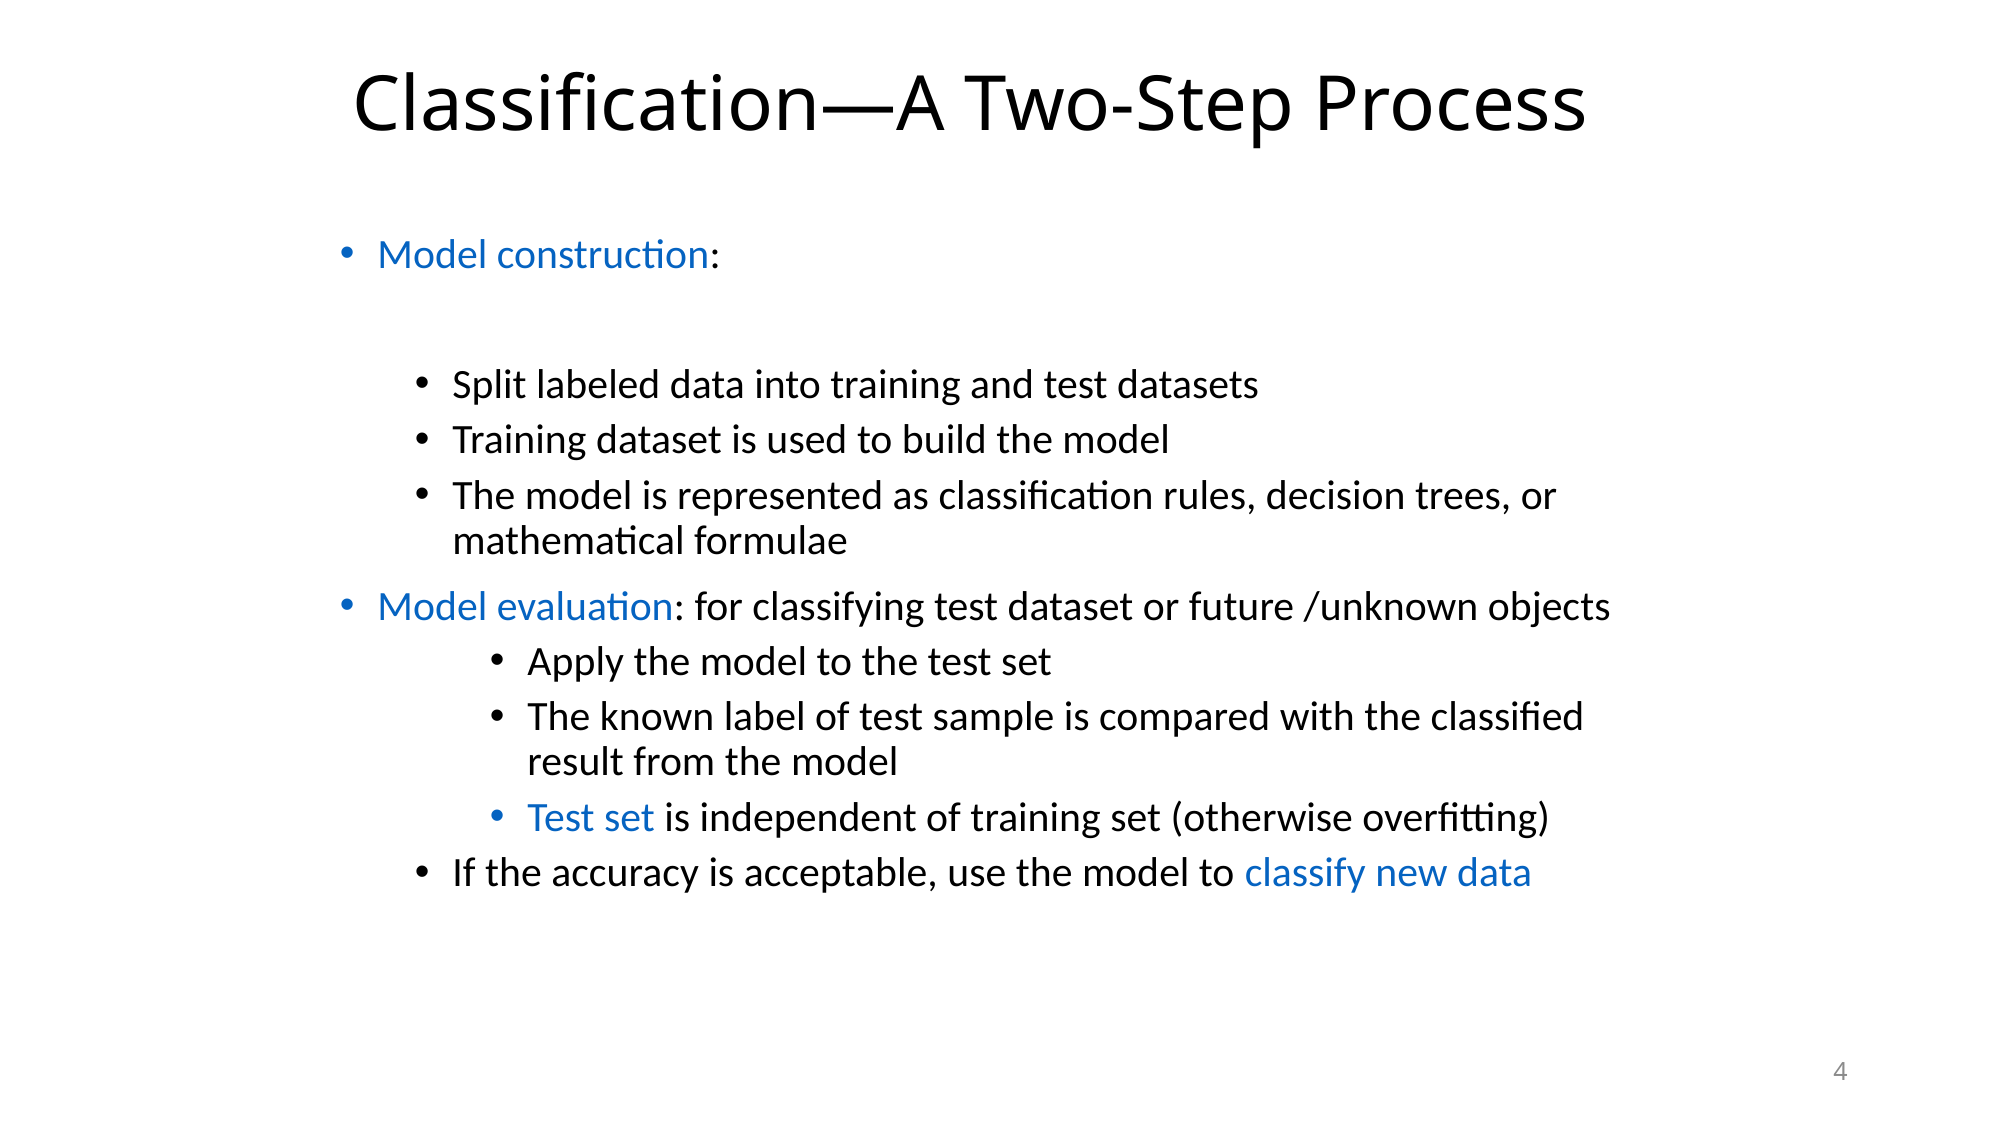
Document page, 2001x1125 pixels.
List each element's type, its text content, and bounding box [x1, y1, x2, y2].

title Classification—A Two-Step Process [337, 50, 1650, 163]
list Model construction: Split labeled data into training and test datasets Training dataset is used to build the model The model is represented as classification rules, decision trees, or mathematical formulae Model evaluation: for classifying test dataset or future /unknown objects Apply the model to the test set The known label of test sample is compared with the classified result from the model Test set is independent of training set (otherwise overfitting) If the accuracy is acceptable, use the model to classify new data [324, 224, 1700, 1088]
slide_number 4 [1412, 1042, 1863, 1103]
